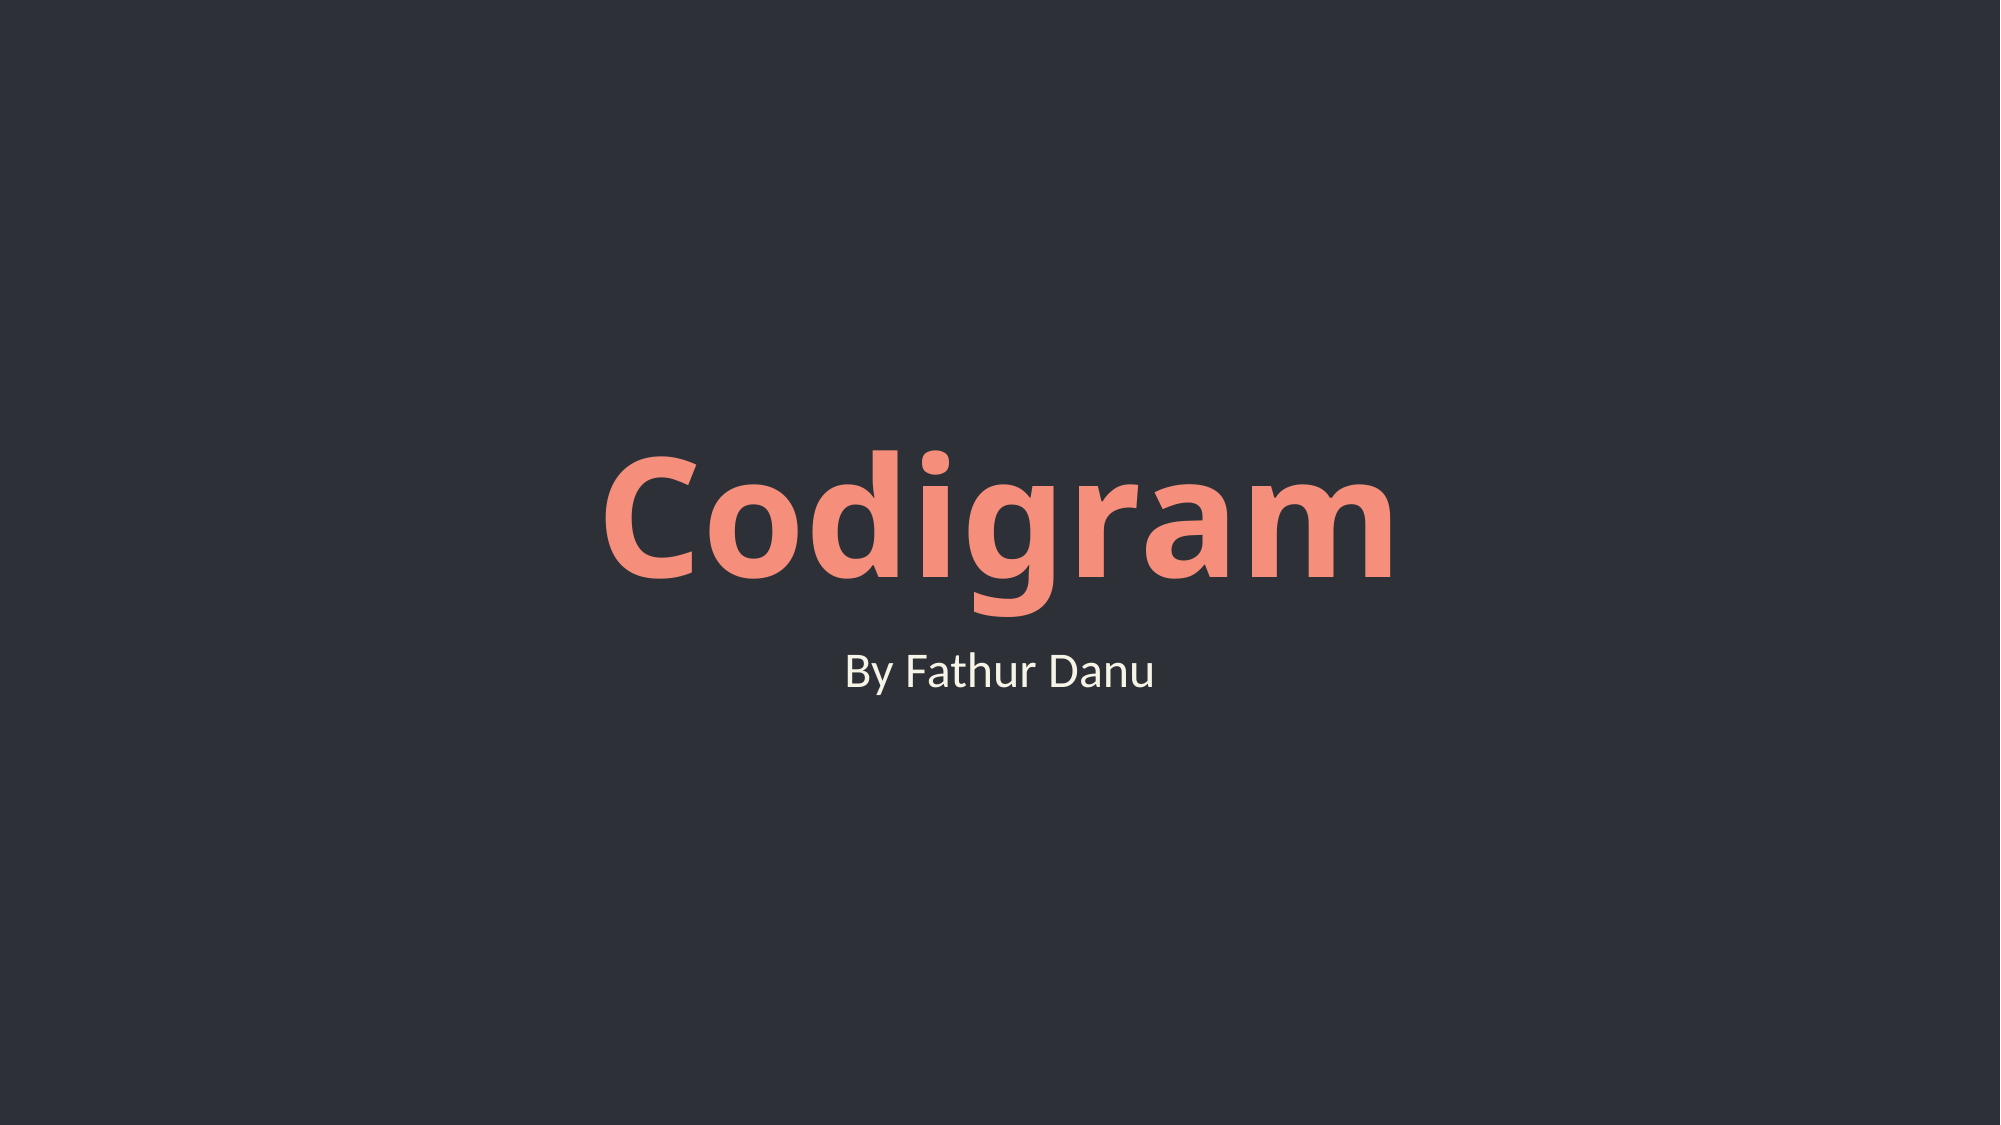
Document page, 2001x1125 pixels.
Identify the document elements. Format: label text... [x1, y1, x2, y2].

title Codigram [249, 229, 1750, 622]
subtitle By Fathur Danu [249, 636, 1750, 909]
